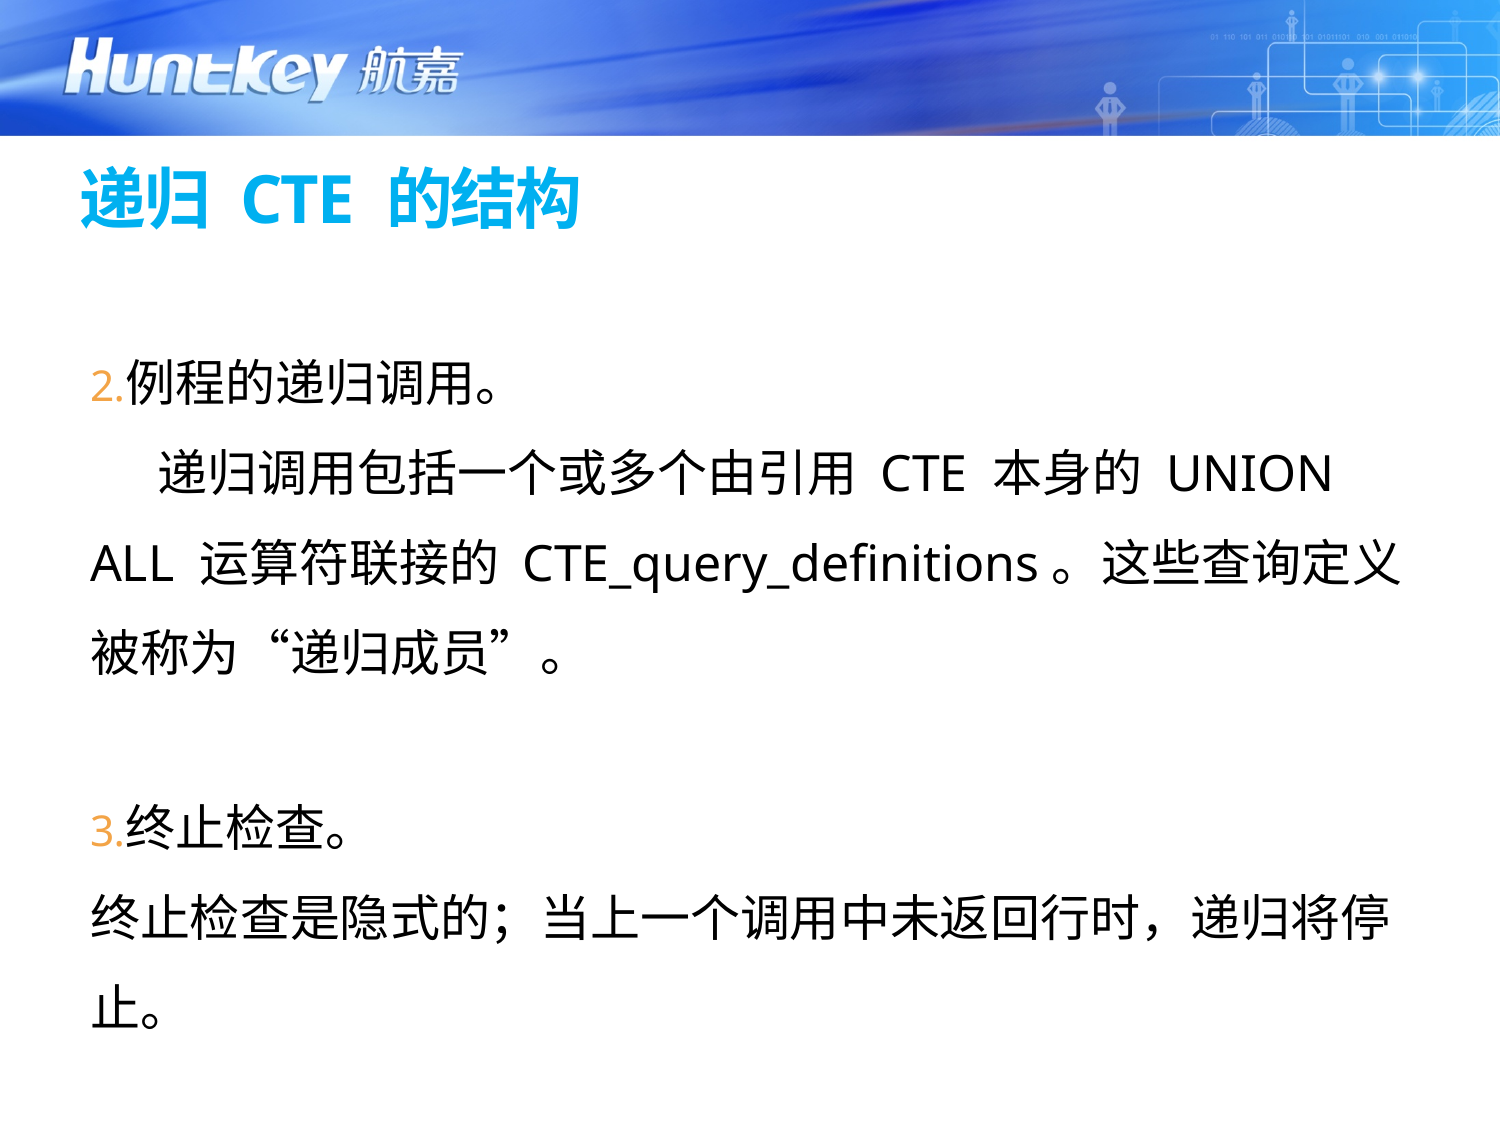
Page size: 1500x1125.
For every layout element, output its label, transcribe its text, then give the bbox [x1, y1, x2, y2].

title 递归 CTE 的结构 [64, 148, 1415, 256]
picture [0, 0, 1500, 1125]
list 例程的递归调用。 递归调用包括一个或多个由引用 CTE 本身的 UNION ALL 运算符联接的 CTE_query_definitions。这些查询定义被称为“递归成员”。 终止检查。 终止检查是隐式的；当上一个调用中未返回行时，递归将停止。 [75, 314, 1425, 1005]
